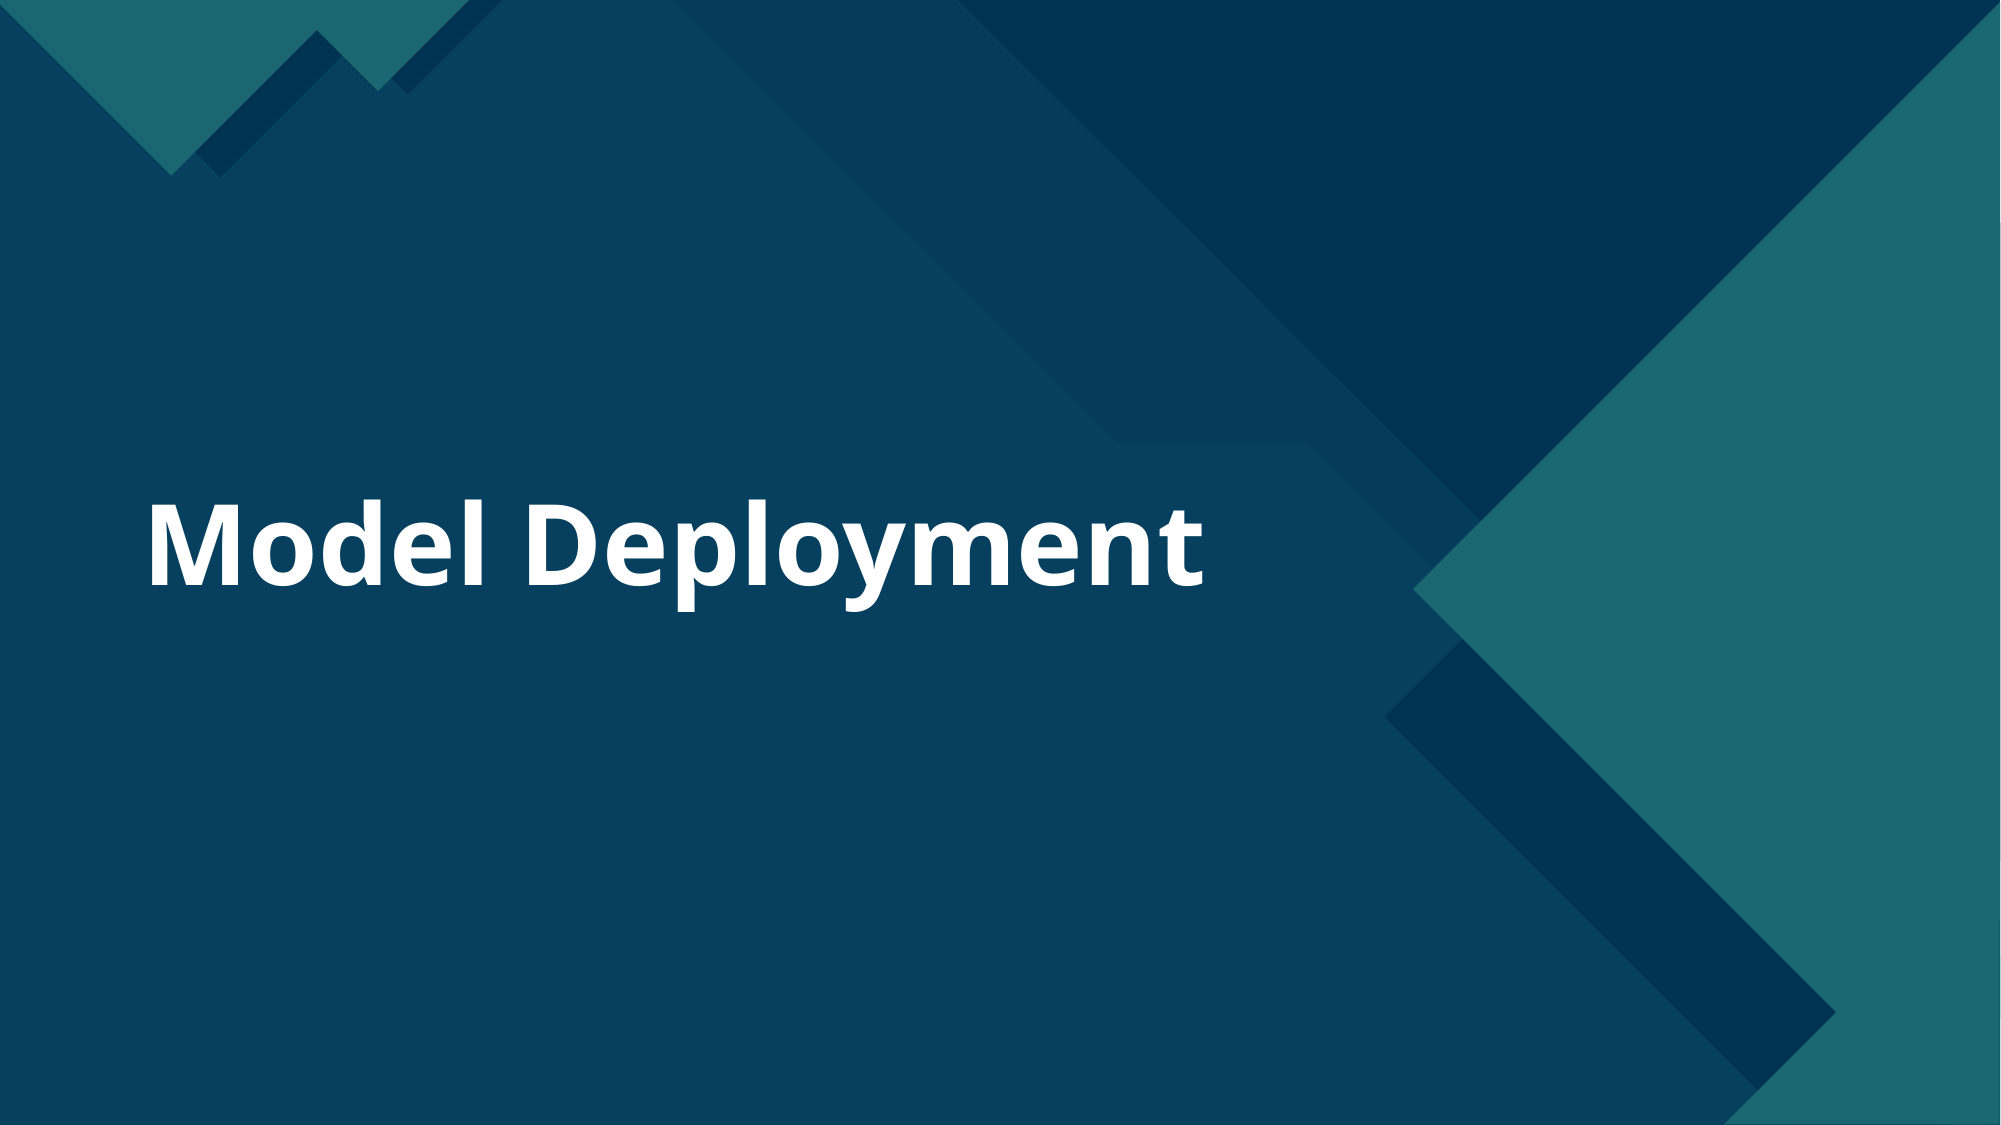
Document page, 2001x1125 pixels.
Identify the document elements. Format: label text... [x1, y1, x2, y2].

title Model Deployment [127, 433, 1965, 618]
